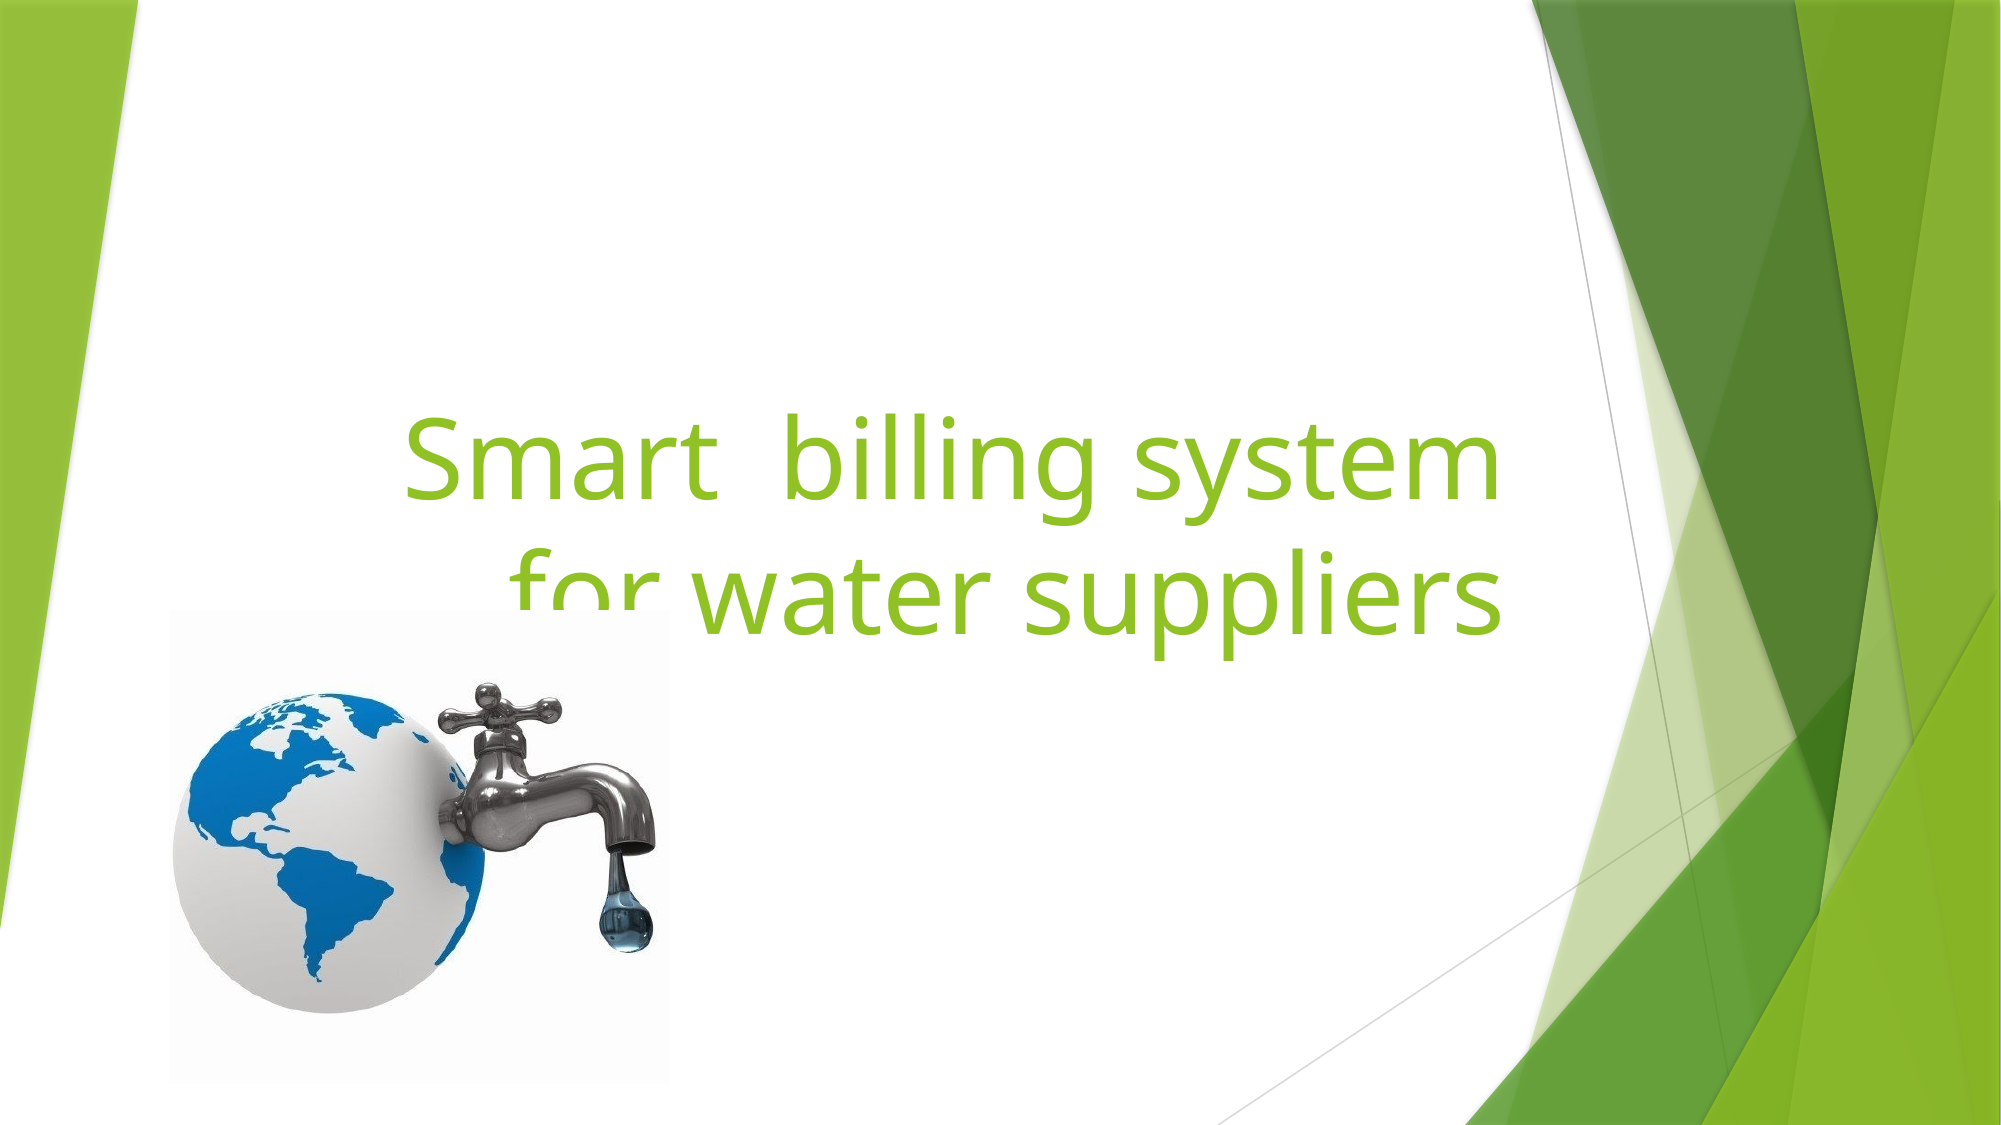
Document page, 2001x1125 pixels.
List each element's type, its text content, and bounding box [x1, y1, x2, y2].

picture [168, 609, 671, 1085]
title Smart billing system for water suppliers [247, 394, 1522, 665]
